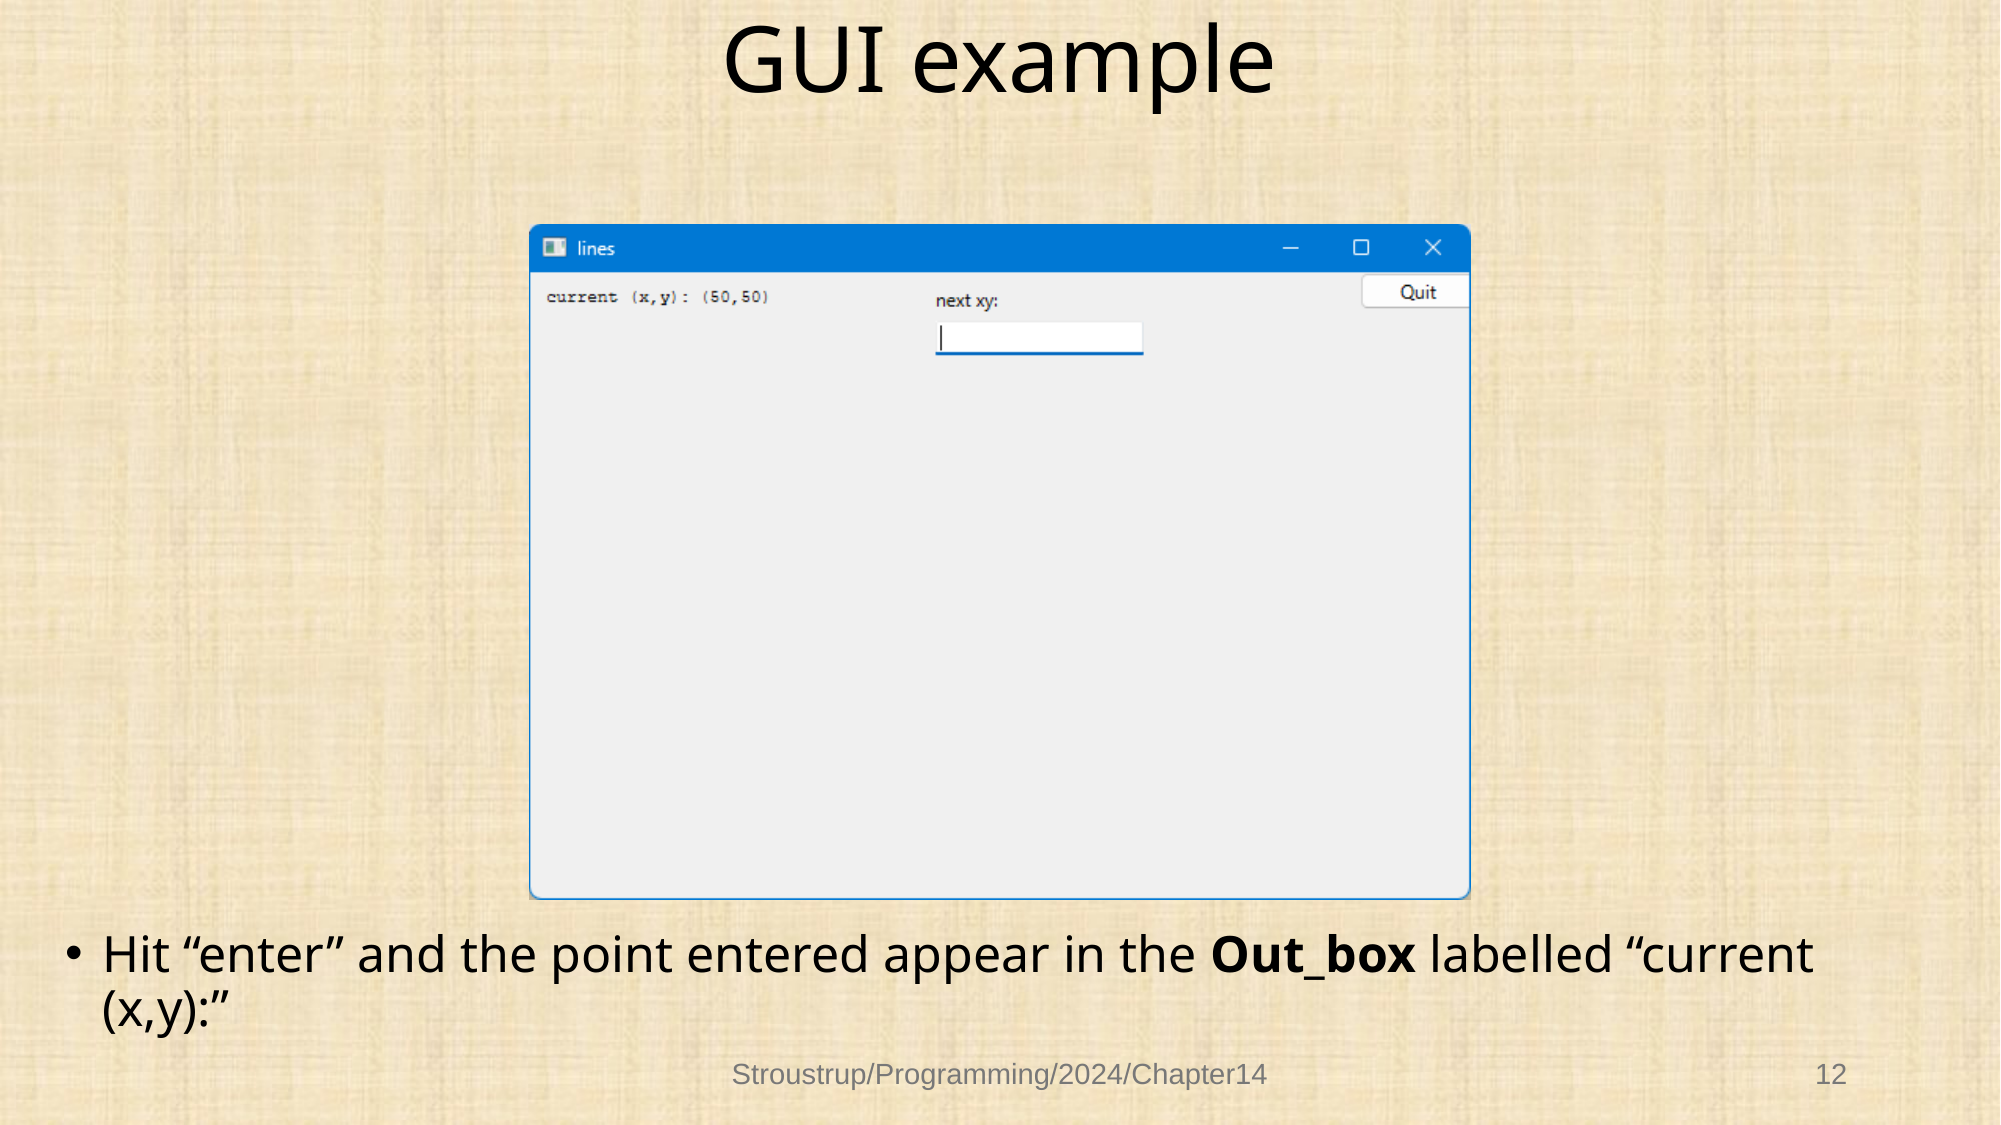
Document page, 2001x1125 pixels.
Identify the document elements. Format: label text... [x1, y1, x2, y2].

list Hit “enter” and the point entered appear in the Out_box labelled “current (x,y):” [50, 921, 1926, 1022]
footer Stroustrup/Programming/2024/Chapter14 [662, 1042, 1338, 1103]
title GUI example [362, 0, 1638, 125]
slide_number 12 [1412, 1042, 1863, 1103]
picture [0, 0, 2001, 1125]
